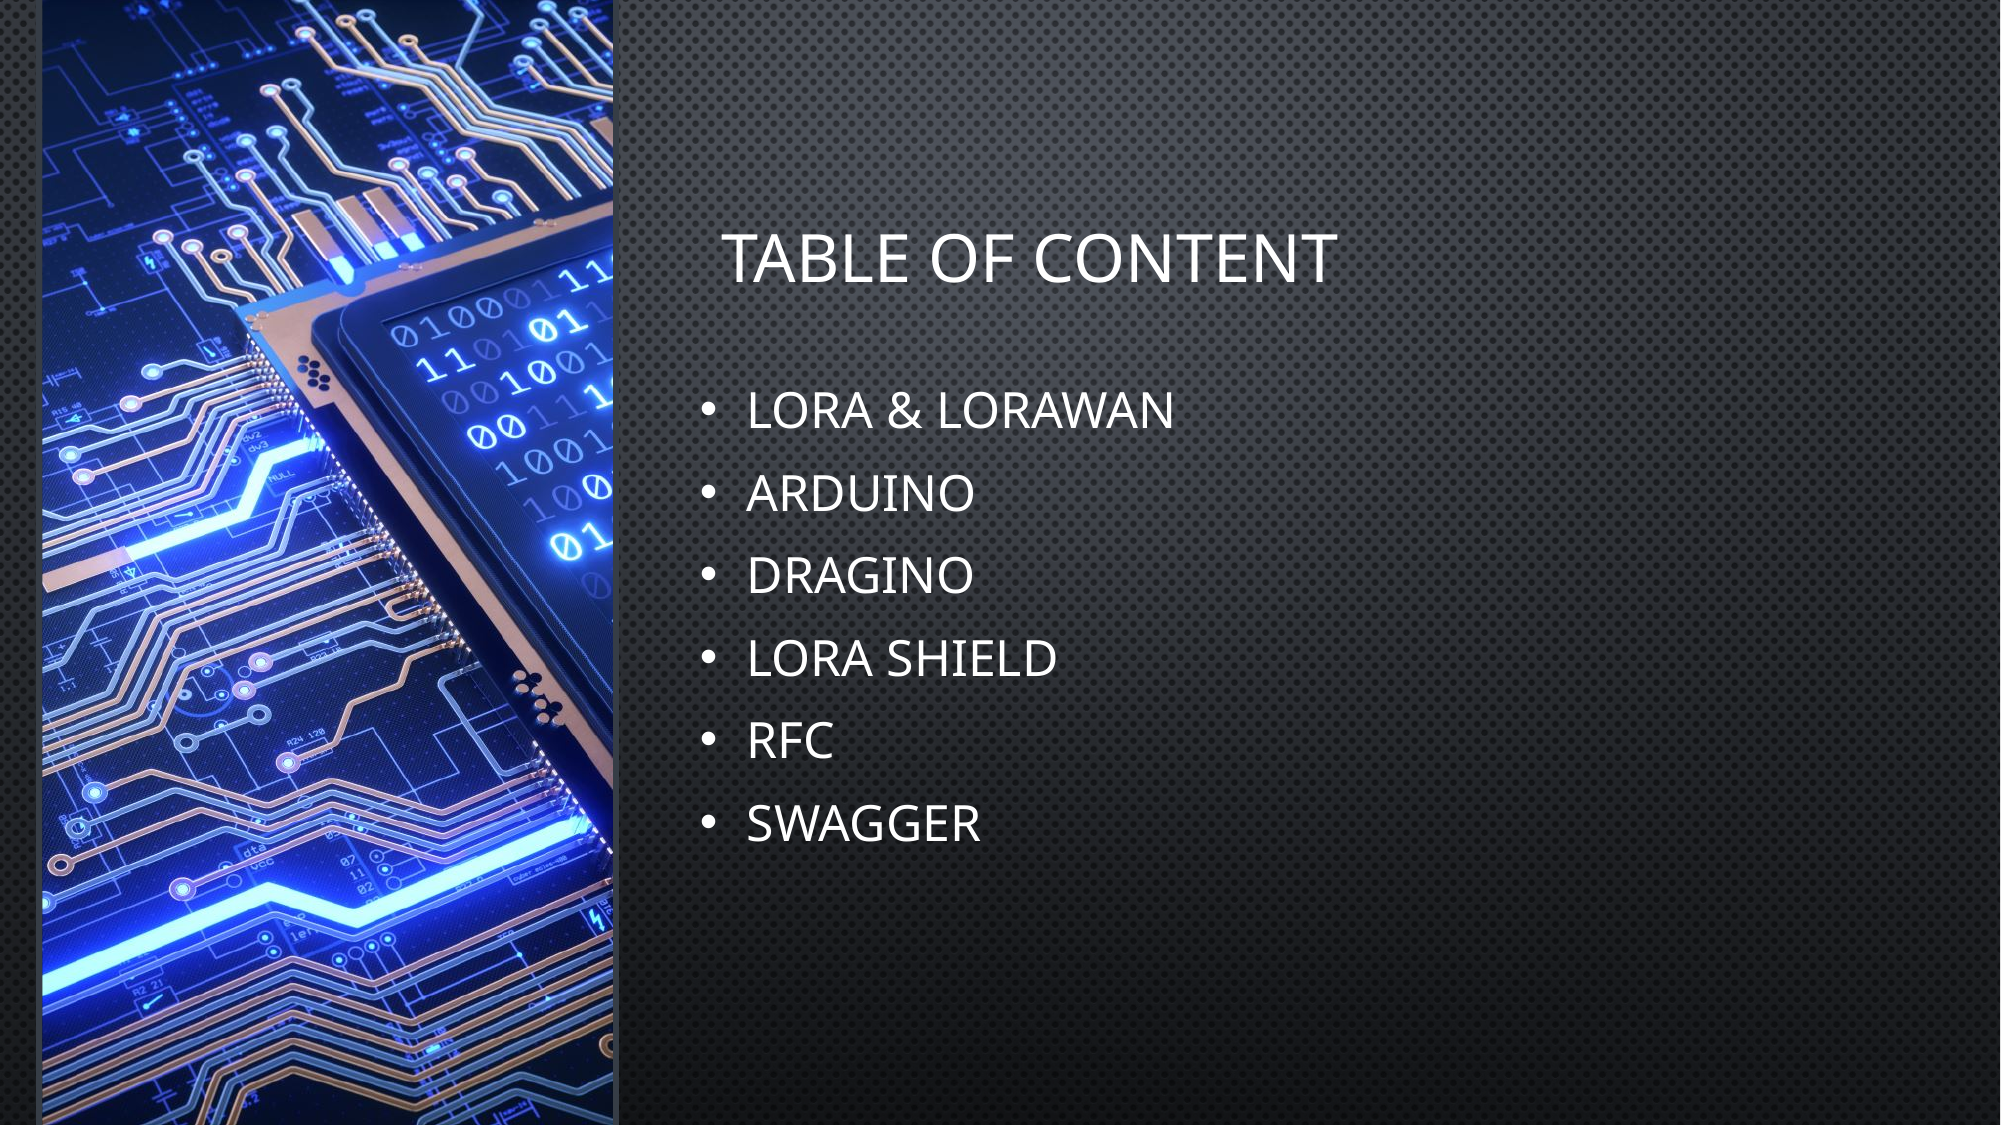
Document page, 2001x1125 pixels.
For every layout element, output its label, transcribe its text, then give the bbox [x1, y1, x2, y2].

list LoRa & LoRaWAN Arduino Dragino LoRa Shield RFC Swagger [684, 371, 1862, 998]
title Table of Content [706, 99, 1813, 371]
picture [42, 0, 614, 1125]
